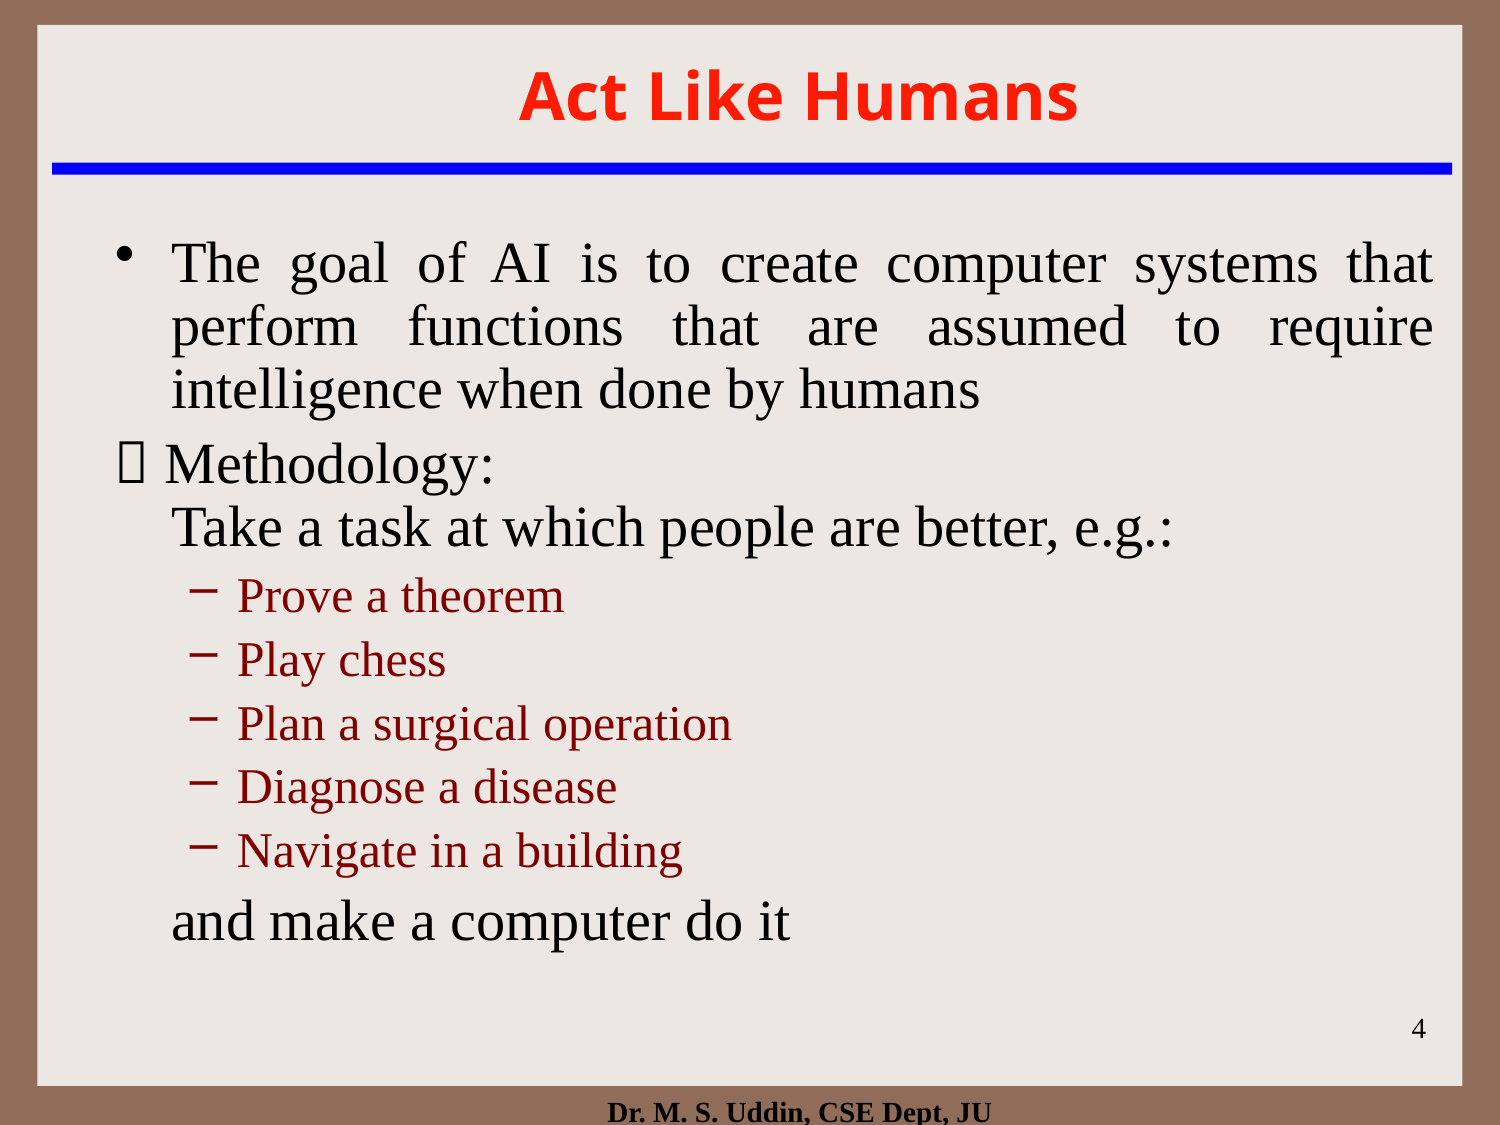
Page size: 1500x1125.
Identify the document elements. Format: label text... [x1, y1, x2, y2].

title Act Like Humans [174, 0, 1425, 188]
footer Dr. M. S. Uddin, CSE Dept, JU [562, 1085, 1038, 1125]
list The goal of AI is to create computer systems that perform functions that are assumed to require intelligence when done by humans  Methodology: Take a task at which people are better, e.g.: Prove a theorem Play chess Plan a surgical operation Diagnose a disease Navigate in a building and make a computer do it [99, 224, 1450, 1025]
slide_number 4 [1128, 1025, 1442, 1078]
